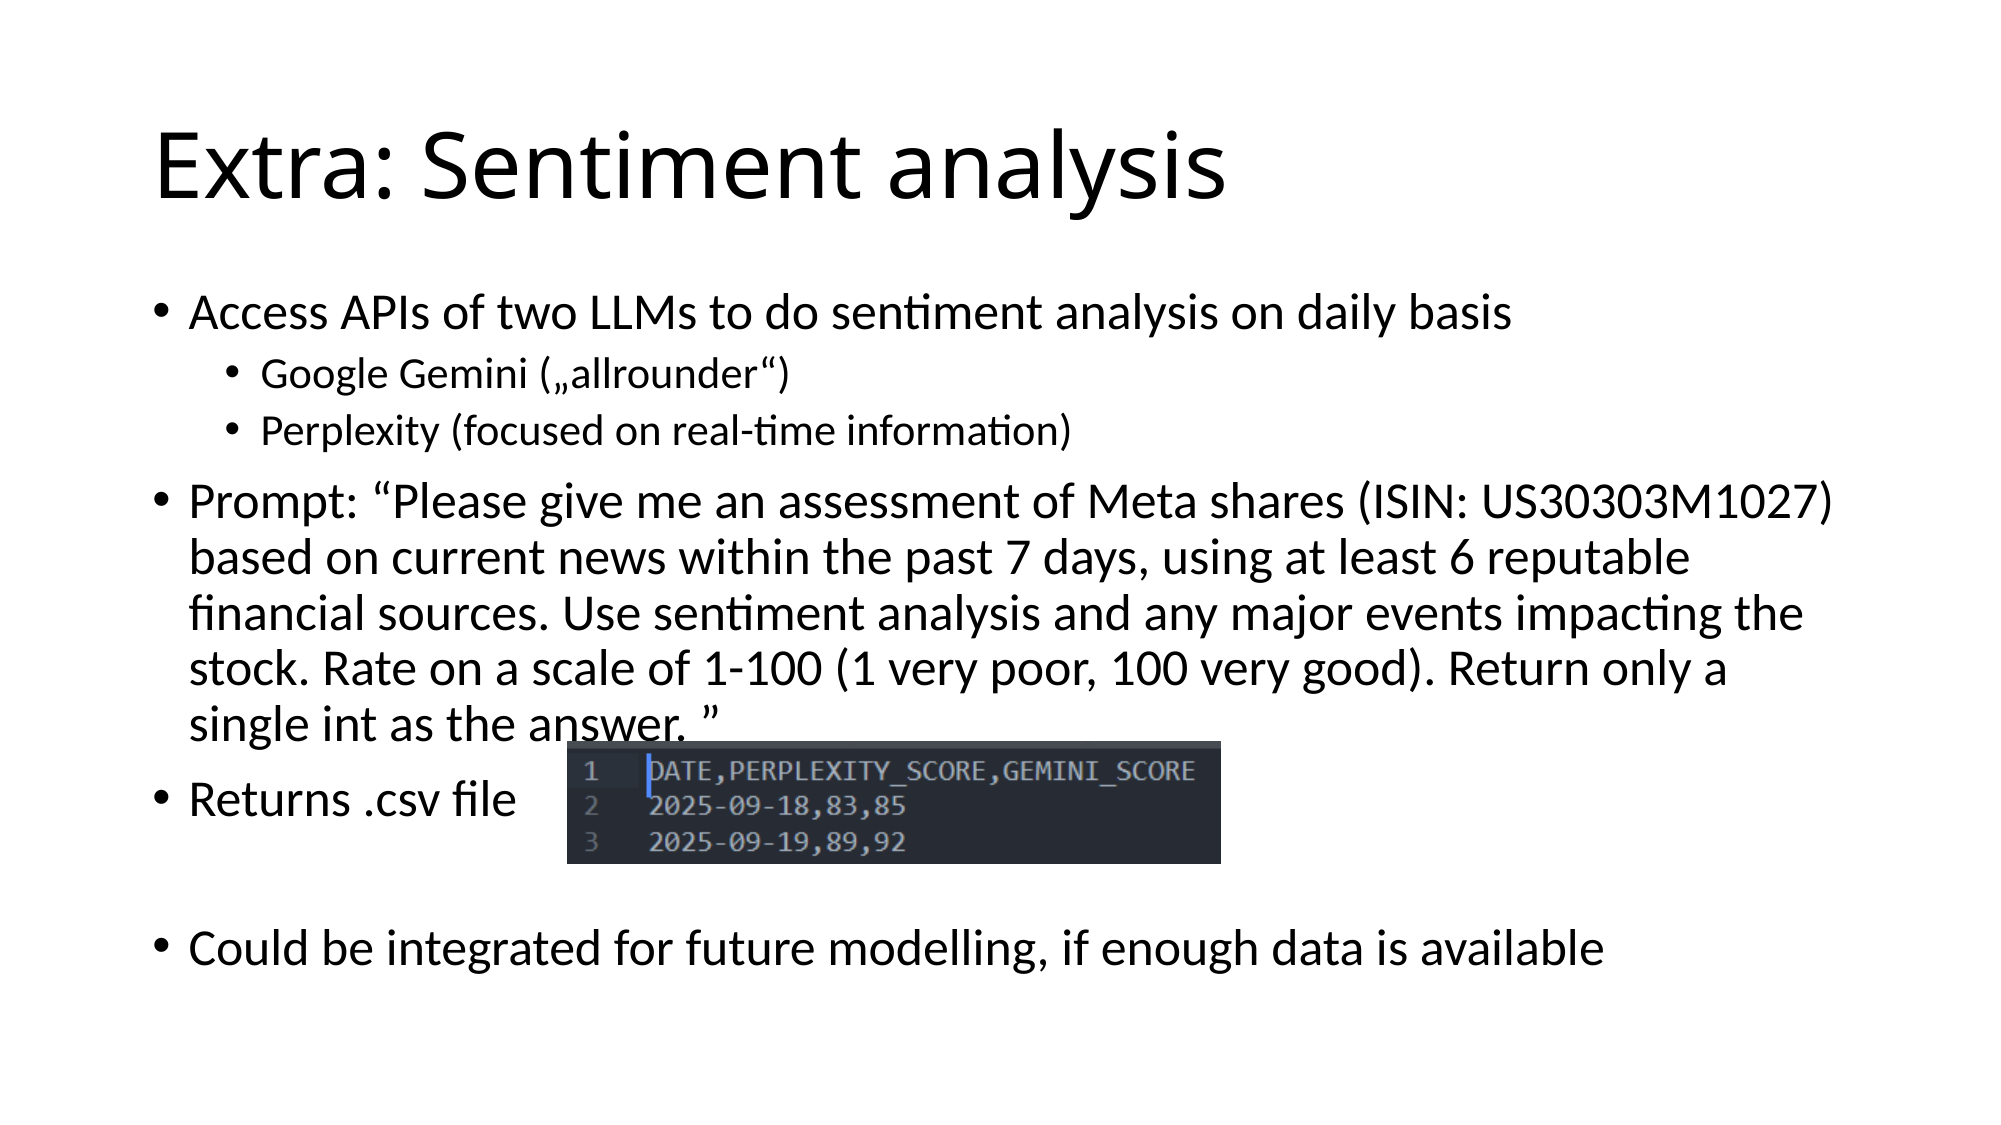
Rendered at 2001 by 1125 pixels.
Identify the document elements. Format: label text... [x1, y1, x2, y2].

picture [567, 741, 1221, 864]
title Extra: Sentiment analysis [137, 59, 1863, 277]
list Access APIs of two LLMs to do sentiment analysis on daily basis Google Gemini („allrounder“) Perplexity (focused on real-time information) Prompt: “Please give me an assessment of Meta shares (ISIN: US30303M1027) based on current news within the past 7 days, using at least 6 reputable financial sources. Use sentiment analysis and any major events impacting the stock. Rate on a scale of 1-100 (1 very poor, 100 very good). Return only a single int as the answer. ” Returns .csv file Could be integrated for future modelling, if enough data is available [137, 277, 1863, 992]
